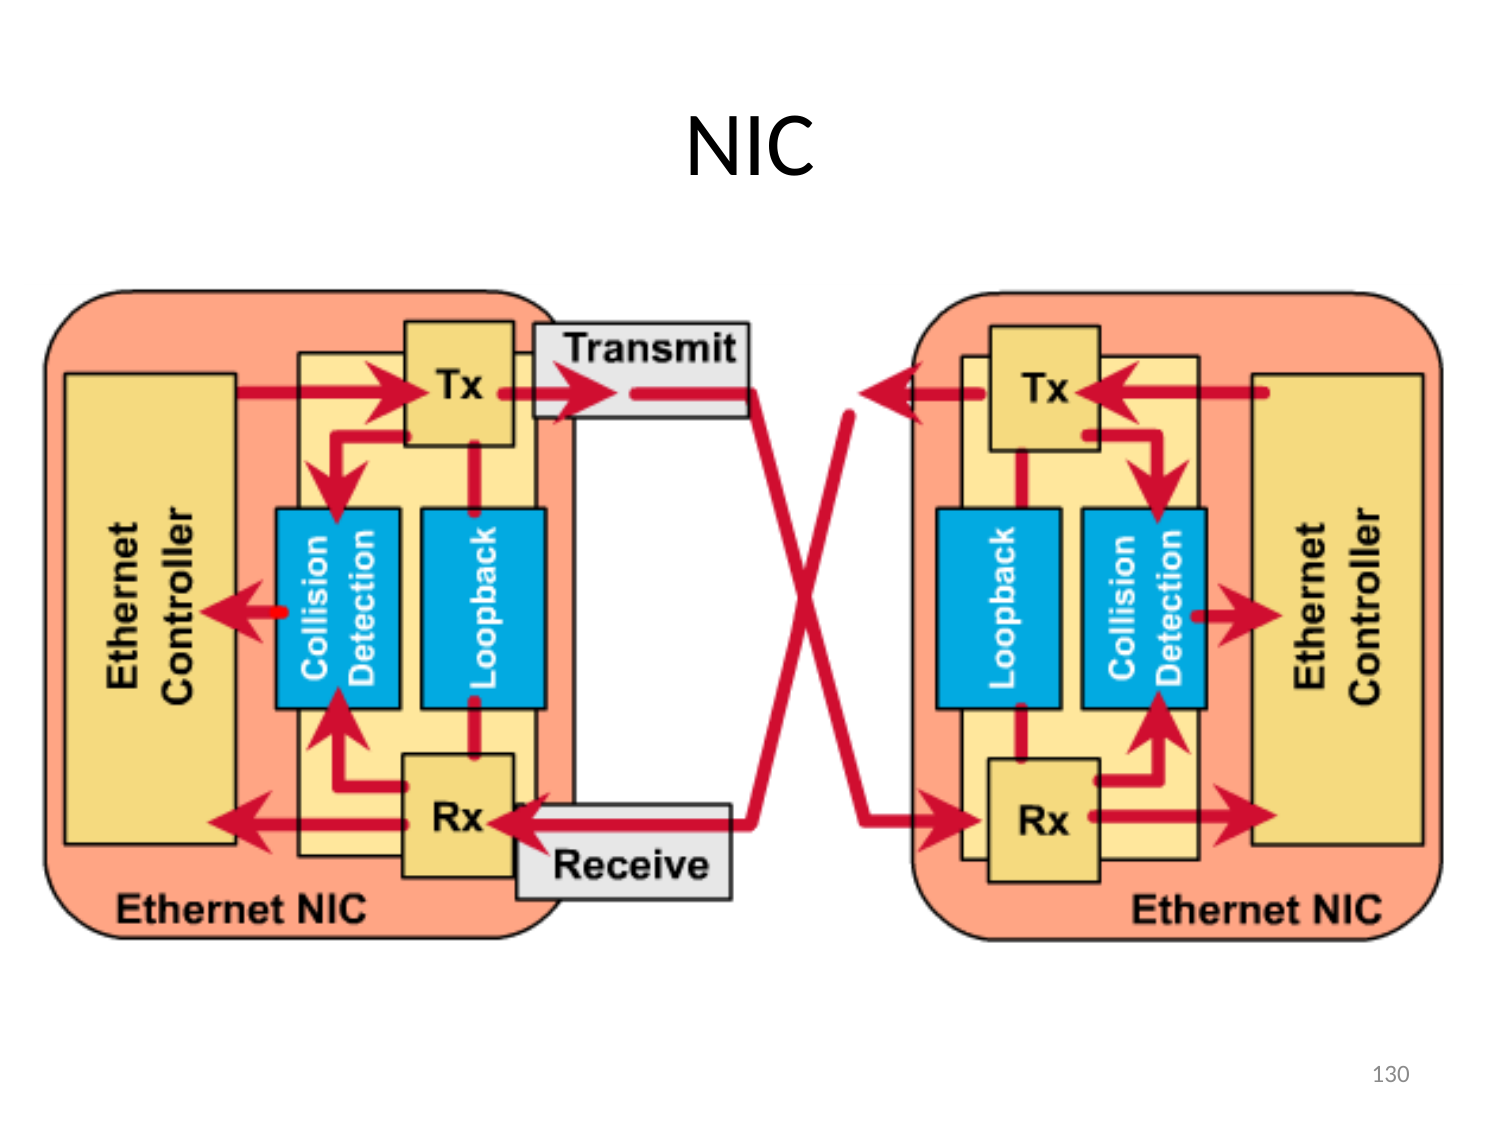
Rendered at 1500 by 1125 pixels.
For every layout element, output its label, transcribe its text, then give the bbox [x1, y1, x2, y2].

picture [24, 283, 1463, 951]
title NIC [75, 45, 1425, 233]
slide_number 130 [1074, 1042, 1425, 1103]
